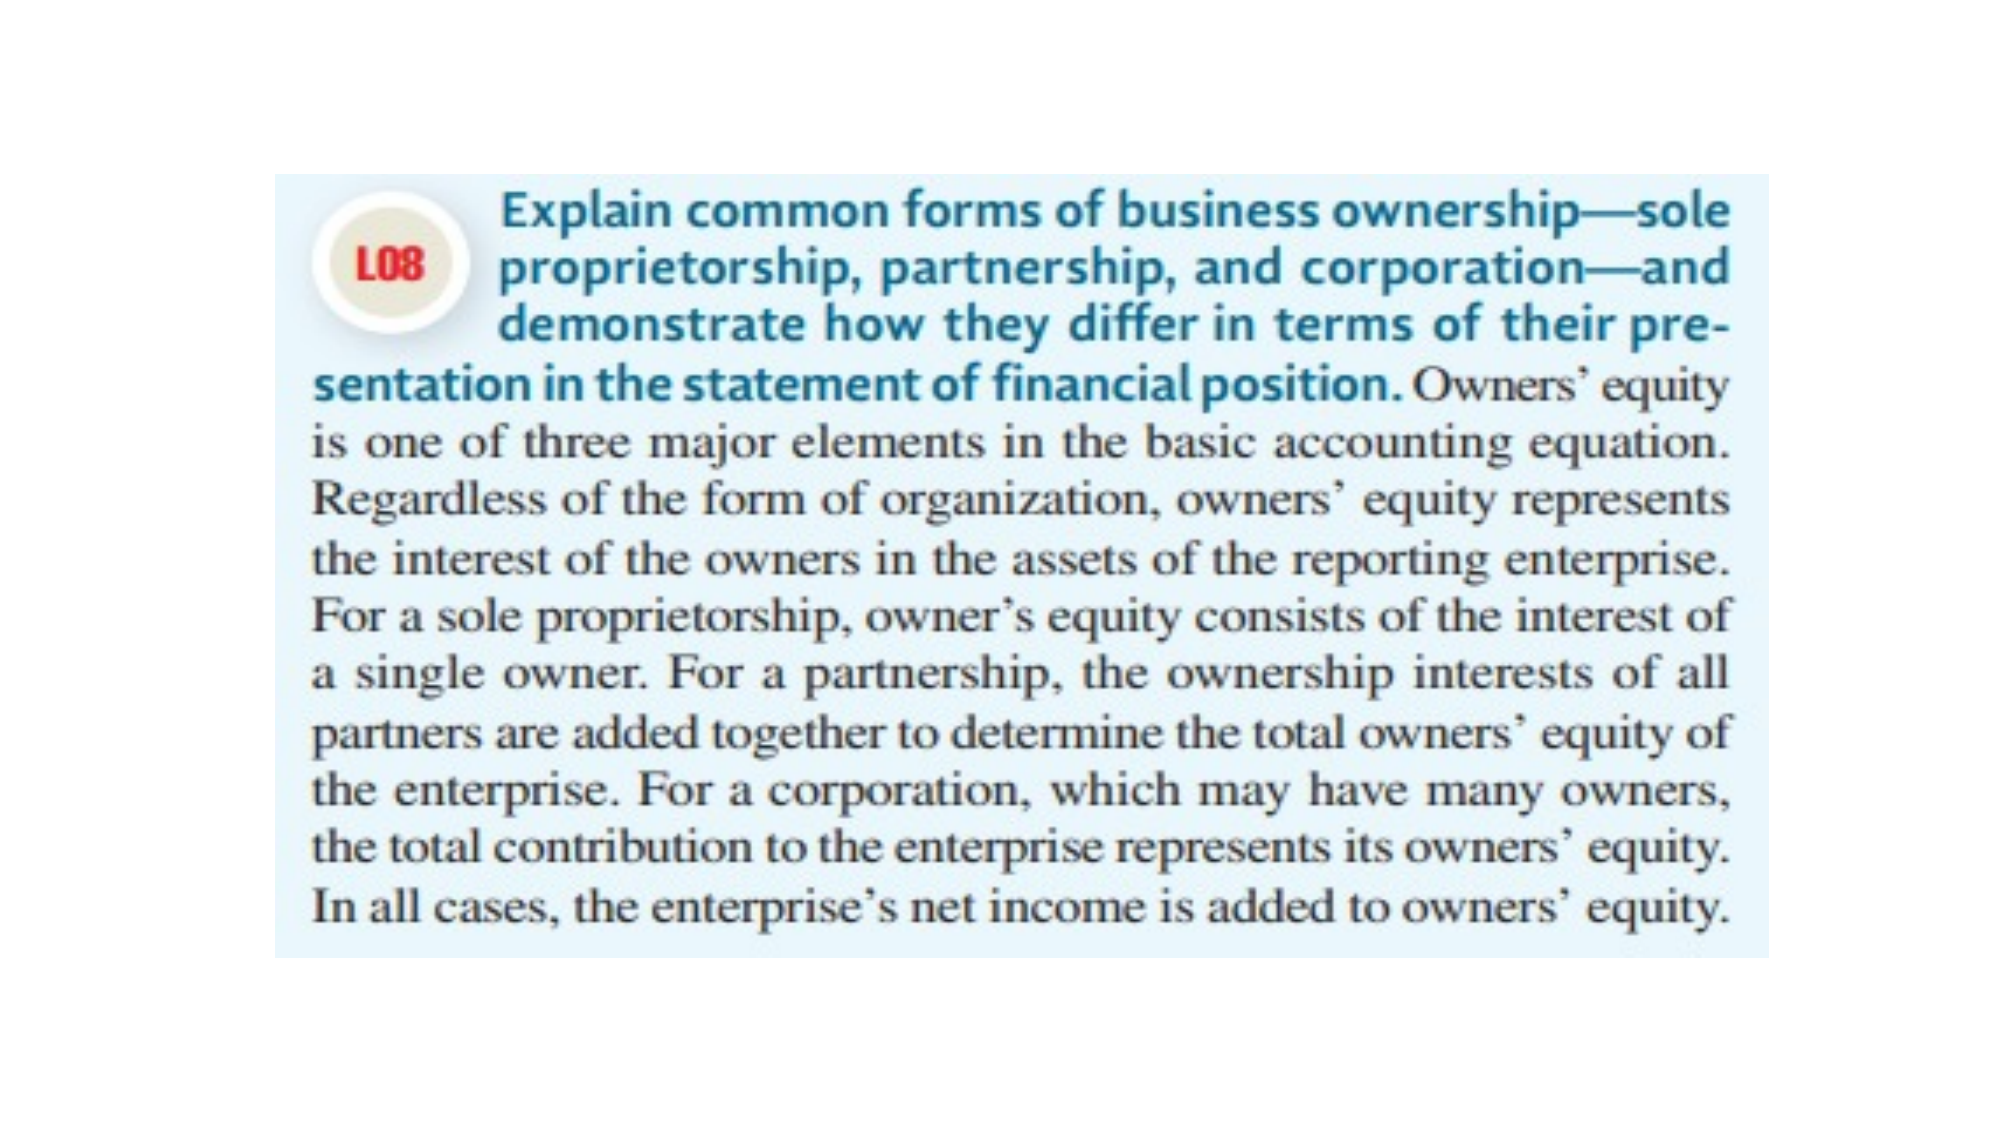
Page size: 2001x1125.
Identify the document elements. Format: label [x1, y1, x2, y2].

list [275, 174, 1769, 959]
